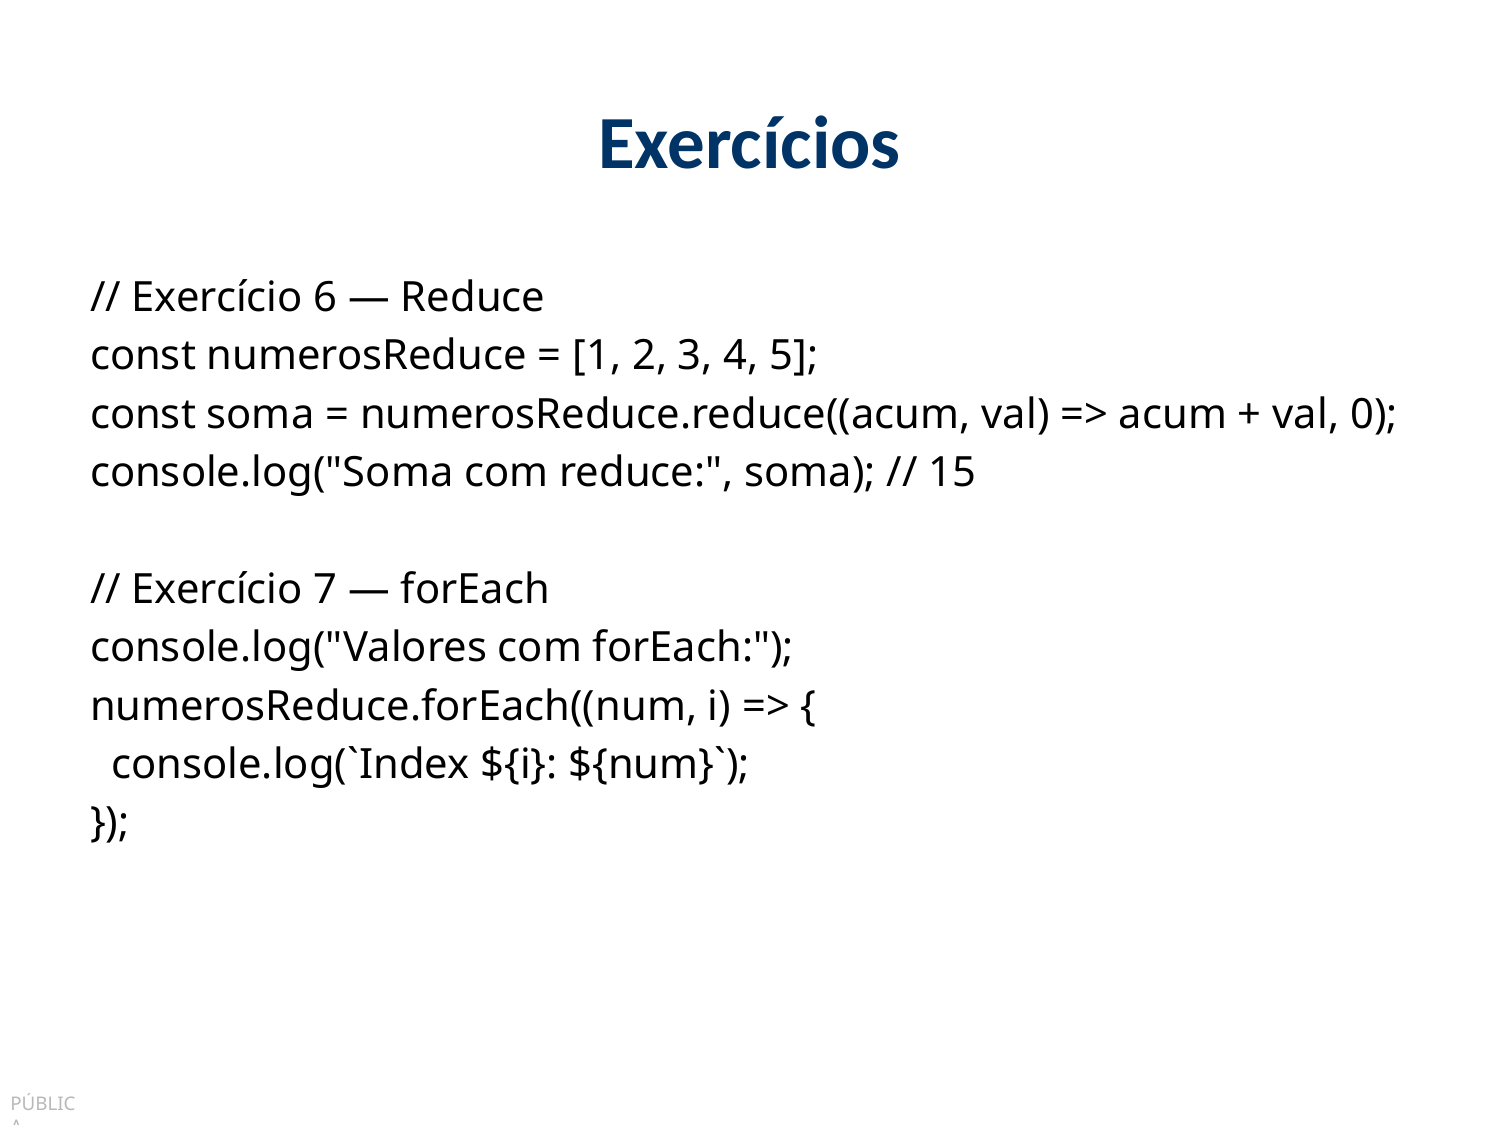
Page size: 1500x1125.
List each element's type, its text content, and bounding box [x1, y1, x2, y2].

list // Exercício 6 — Reduce const numerosReduce = [1, 2, 3, 4, 5]; const soma = numerosReduce.reduce((acum, val) => acum + val, 0); console.log("Soma com reduce:", soma); // 15 // Exercício 7 — forEach console.log("Valores com forEach:"); numerosReduce.forEach((num, i) => { console.log(`Index ${i}: ${num}`); }); [75, 262, 1425, 1005]
title Exercícios [75, 45, 1425, 233]
